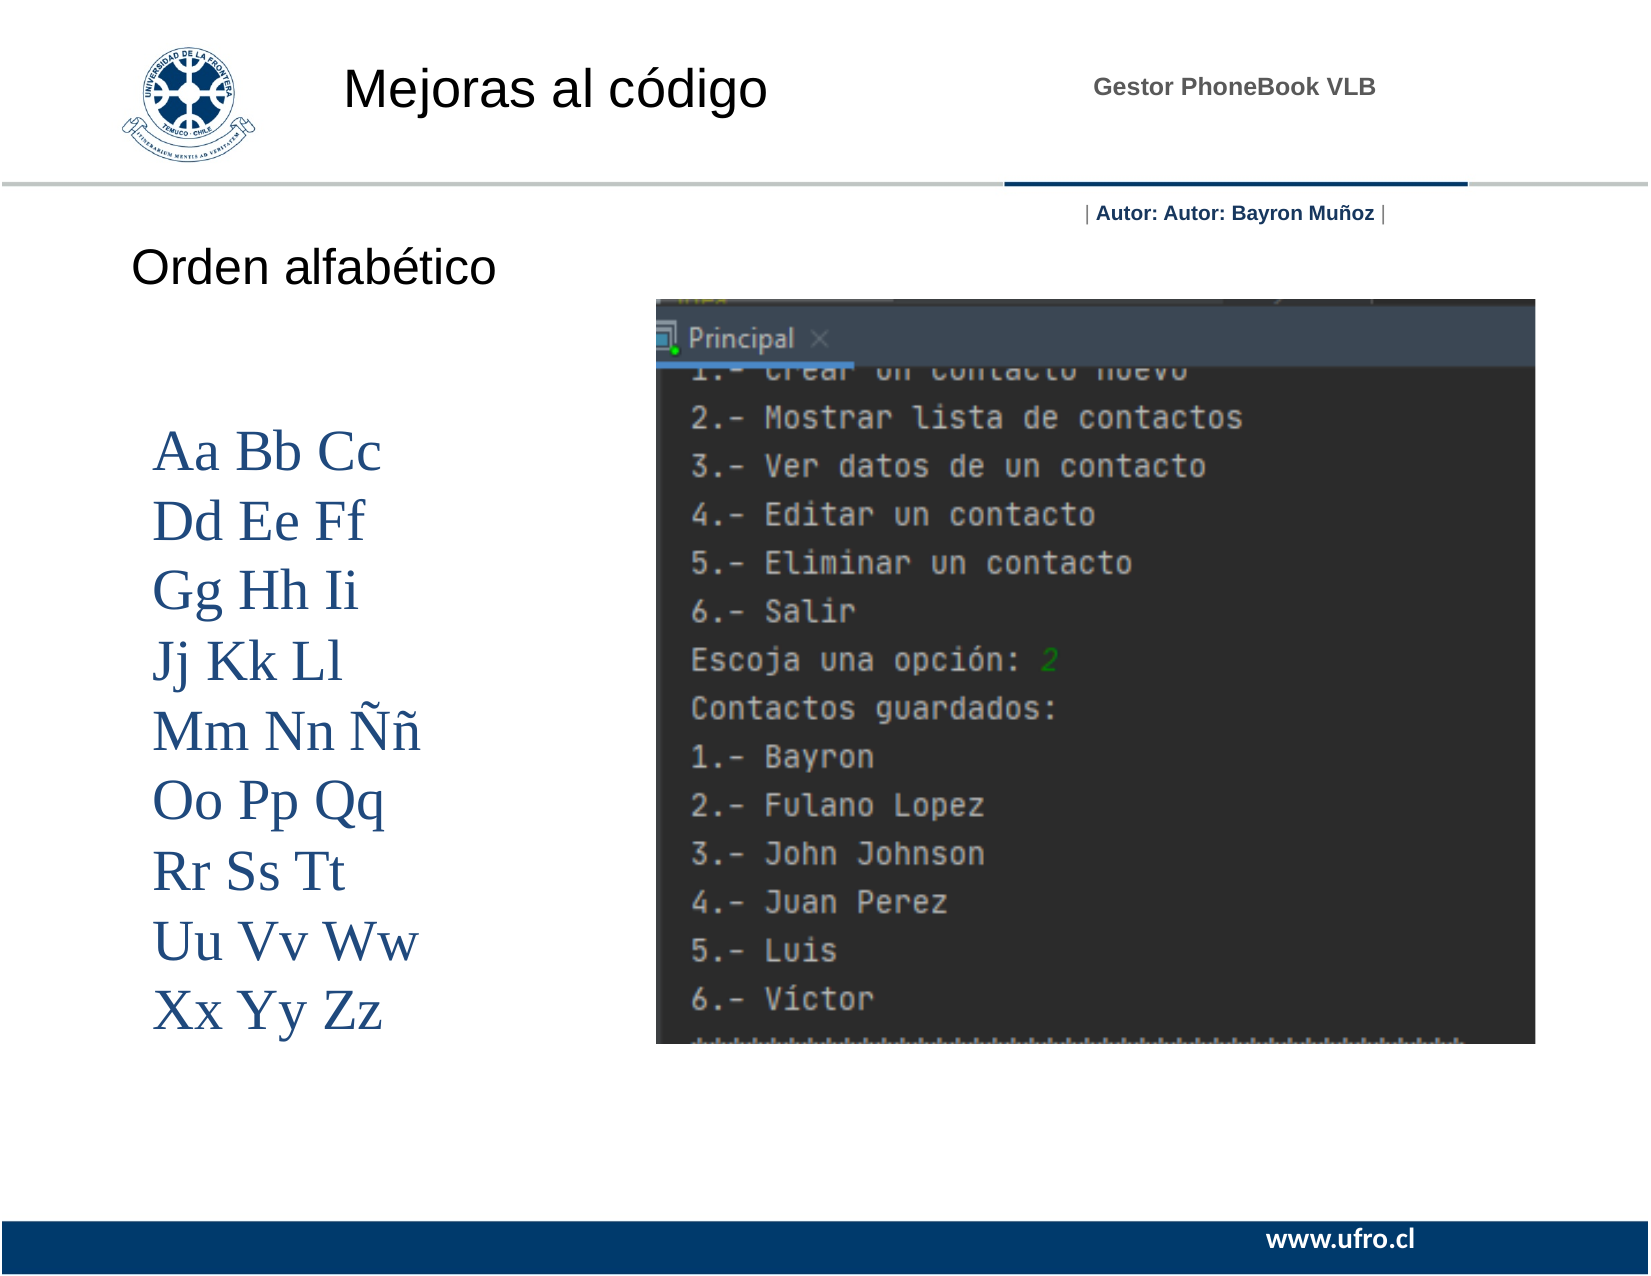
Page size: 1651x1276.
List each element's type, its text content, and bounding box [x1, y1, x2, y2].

text_box Gestor PhoneBook VLB [1024, 63, 1447, 109]
picture [2, 0, 1648, 1276]
text_box Orden alfabético [116, 227, 849, 303]
text_box Mejoras al código [328, 45, 814, 126]
text_box | Autor: Autor: Bayron Muñoz | [1036, 192, 1435, 233]
text_box Aa Bb Cc Dd Ee Ff Gg Hh Ii Jj Kk Ll Mm Nn Ññ Oo Pp Qq Rr Ss Tt Uu Vv Ww Xx Yy Zz [138, 404, 571, 1049]
